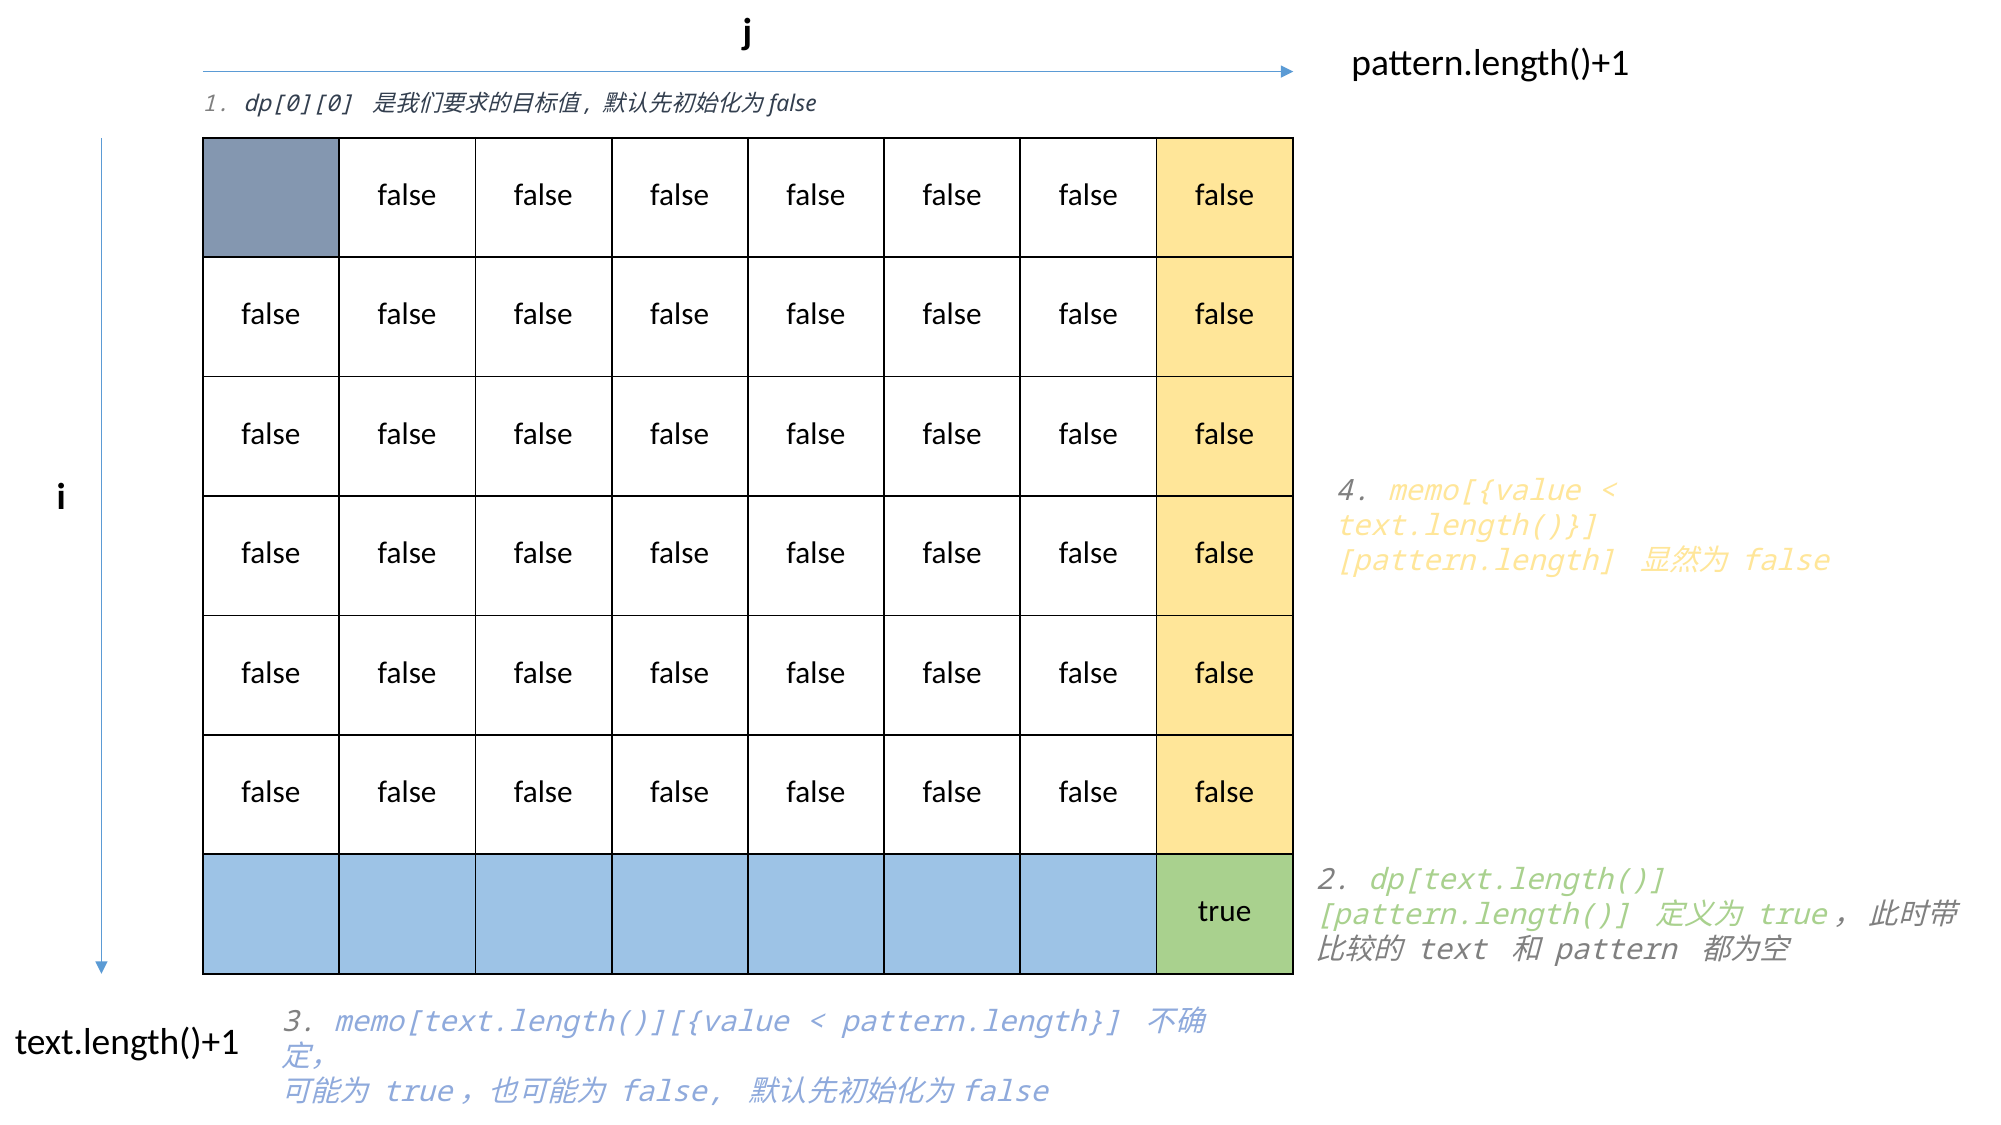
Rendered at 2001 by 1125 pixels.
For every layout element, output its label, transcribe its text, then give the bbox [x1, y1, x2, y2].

text_box text.length()+1 [0, 1009, 266, 1070]
text_box pattern.length()+1 [1336, 30, 1723, 91]
table_cell false [340, 497, 475, 615]
table_header false [885, 139, 1019, 256]
table_cell false [204, 616, 338, 734]
table_cell false [749, 616, 883, 734]
table_cell false [613, 616, 747, 734]
table_cell false [476, 258, 611, 376]
text_box 3. memo[text.length()][{value < pattern.length}] 不确定， 可能为 true，也可能为 false, 默认先初始化为false [266, 994, 1238, 1115]
table_cell true [1157, 855, 1292, 973]
table_cell false [204, 736, 338, 853]
table_cell false [885, 377, 1019, 495]
table_cell false [476, 497, 611, 615]
table_cell [340, 855, 475, 973]
text_box 4. memo[{value < text.length()}][pattern.length] 显然为 false [1320, 464, 1865, 584]
table_cell [885, 855, 1019, 973]
table_header false [613, 139, 747, 256]
table_header false [340, 139, 475, 256]
table_cell false [885, 497, 1019, 615]
table_cell false [204, 258, 338, 376]
table_cell false [340, 377, 475, 495]
table_cell false [885, 616, 1019, 734]
table_cell false [1157, 258, 1292, 376]
table_cell false [885, 258, 1019, 376]
table_cell false [1157, 736, 1292, 853]
table_header false [476, 139, 611, 256]
table_header false [1157, 139, 1292, 256]
table_cell false [340, 736, 475, 853]
table_cell false [204, 497, 338, 615]
table_cell false [1021, 736, 1156, 853]
table_cell false [476, 616, 611, 734]
table_header false [749, 139, 883, 256]
table_cell false [613, 497, 747, 615]
table_cell [749, 855, 883, 973]
table_cell false [340, 616, 475, 734]
table_cell false [476, 377, 611, 495]
table_cell false [749, 736, 883, 853]
table_header [204, 139, 338, 256]
table_cell false [340, 258, 475, 376]
table_header false [1021, 139, 1156, 256]
table_cell false [1021, 258, 1156, 376]
text_box j [727, 0, 803, 60]
table_cell false [749, 377, 883, 495]
table_cell false [204, 377, 338, 495]
table_cell false [1021, 616, 1156, 734]
table_cell false [1157, 497, 1292, 615]
table_cell false [1157, 616, 1292, 734]
text_box i [41, 464, 101, 524]
table_cell false [1157, 377, 1292, 495]
table_cell [613, 855, 747, 973]
table_cell false [613, 736, 747, 853]
table_cell false [1021, 377, 1156, 495]
table_cell false [476, 736, 611, 853]
text_box 1. dp[0][0] 是我们要求的目标值, 默认先初始化为false [187, 80, 907, 123]
table_cell false [613, 377, 747, 495]
table_cell false [613, 258, 747, 376]
table_cell false [749, 258, 883, 376]
table_cell false [749, 497, 883, 615]
table_cell [1021, 855, 1156, 973]
table_cell false [885, 736, 1019, 853]
table_cell [476, 855, 611, 973]
table_cell false [1021, 497, 1156, 615]
text_box 2. dp[text.length()][pattern.length()] 定义为 true， 此时带比较的 text 和 pattern 都为空 [1300, 853, 1985, 1008]
table_cell [204, 855, 338, 973]
